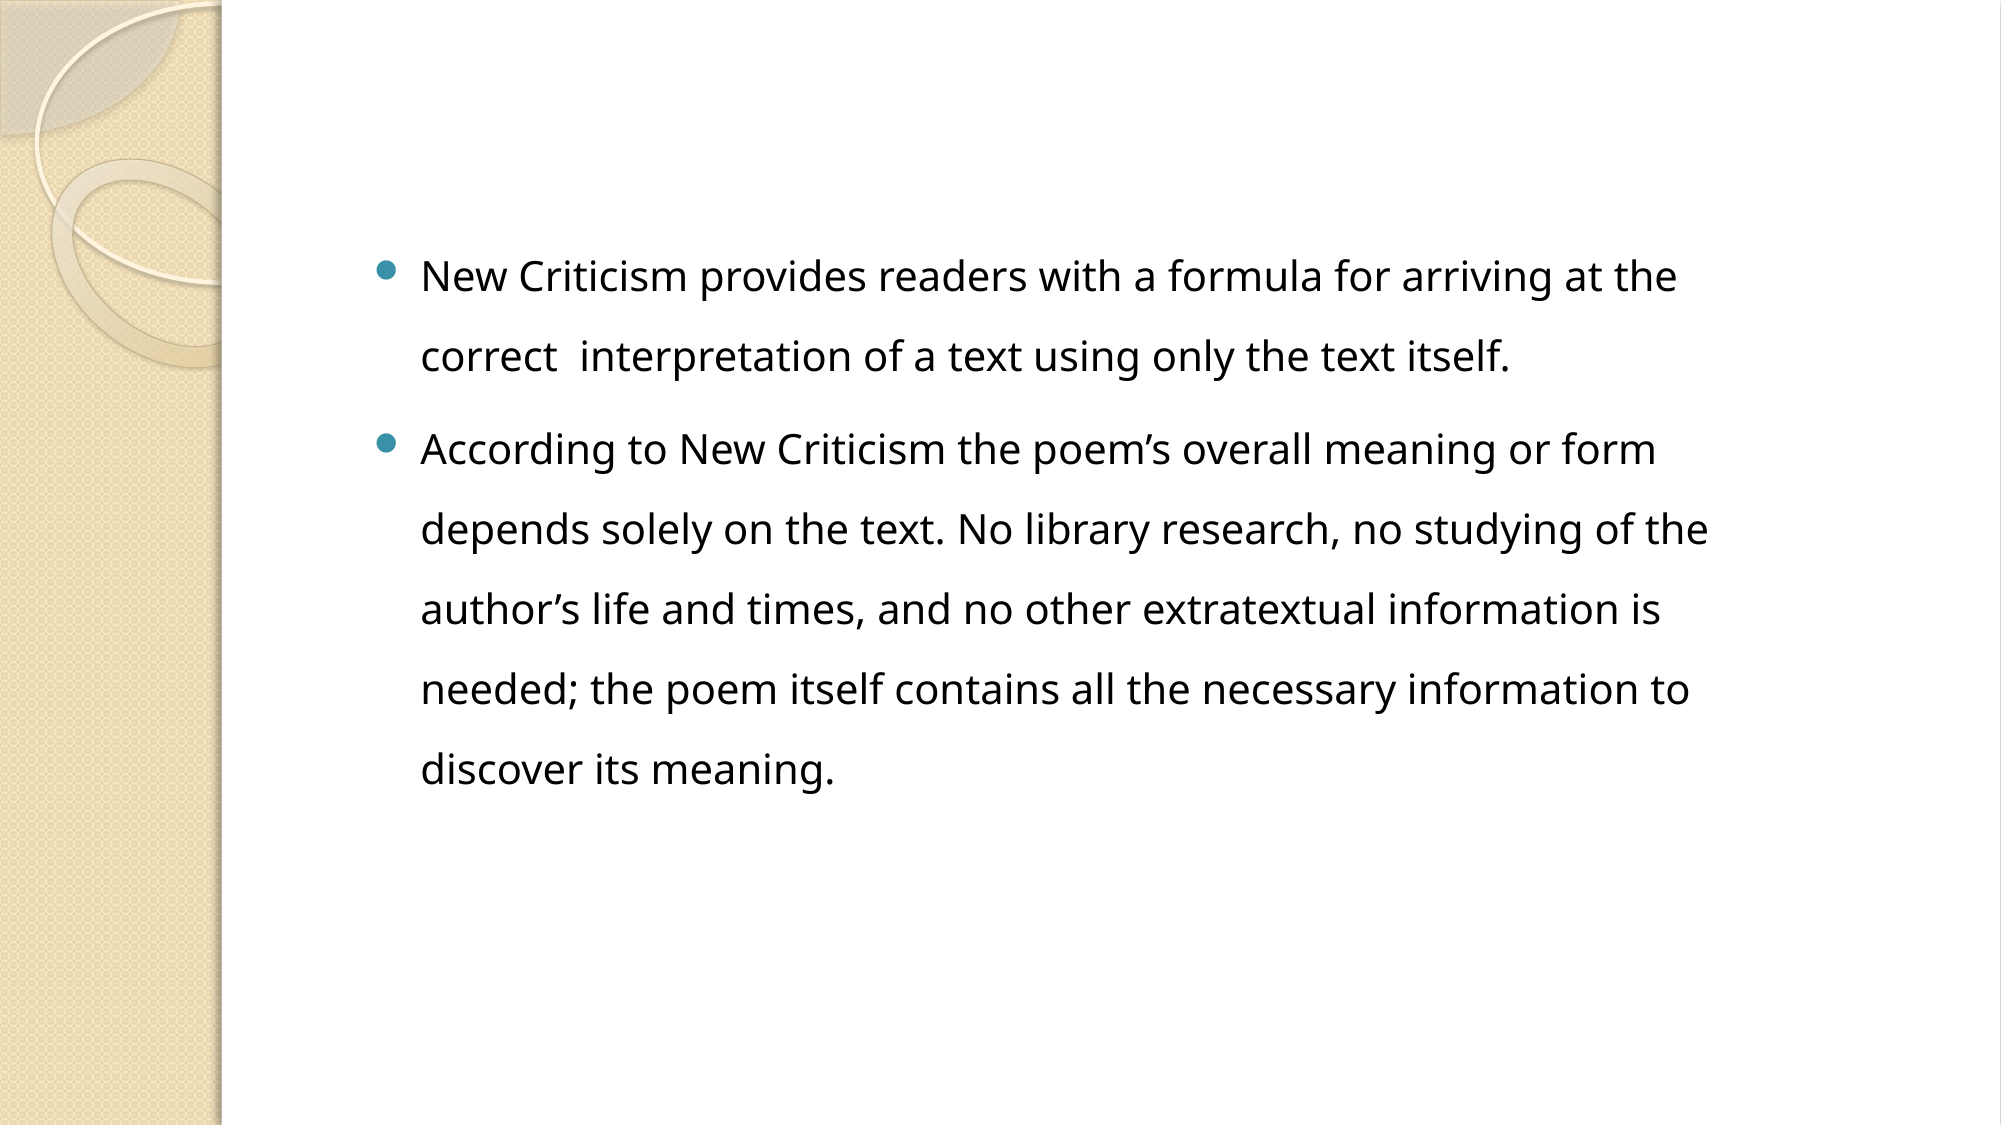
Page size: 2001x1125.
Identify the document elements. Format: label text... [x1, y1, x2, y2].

list New Criticism provides readers with a formula for arriving at the correct interpretation of a text using only the text itself. According to New Criticism the poem’s overall meaning or form depends solely on the text. No library research, no studying of the author’s life and times, and no other extratextual information is needed; the poem itself contains all the necessary information to discover its meaning. [345, 212, 1809, 833]
